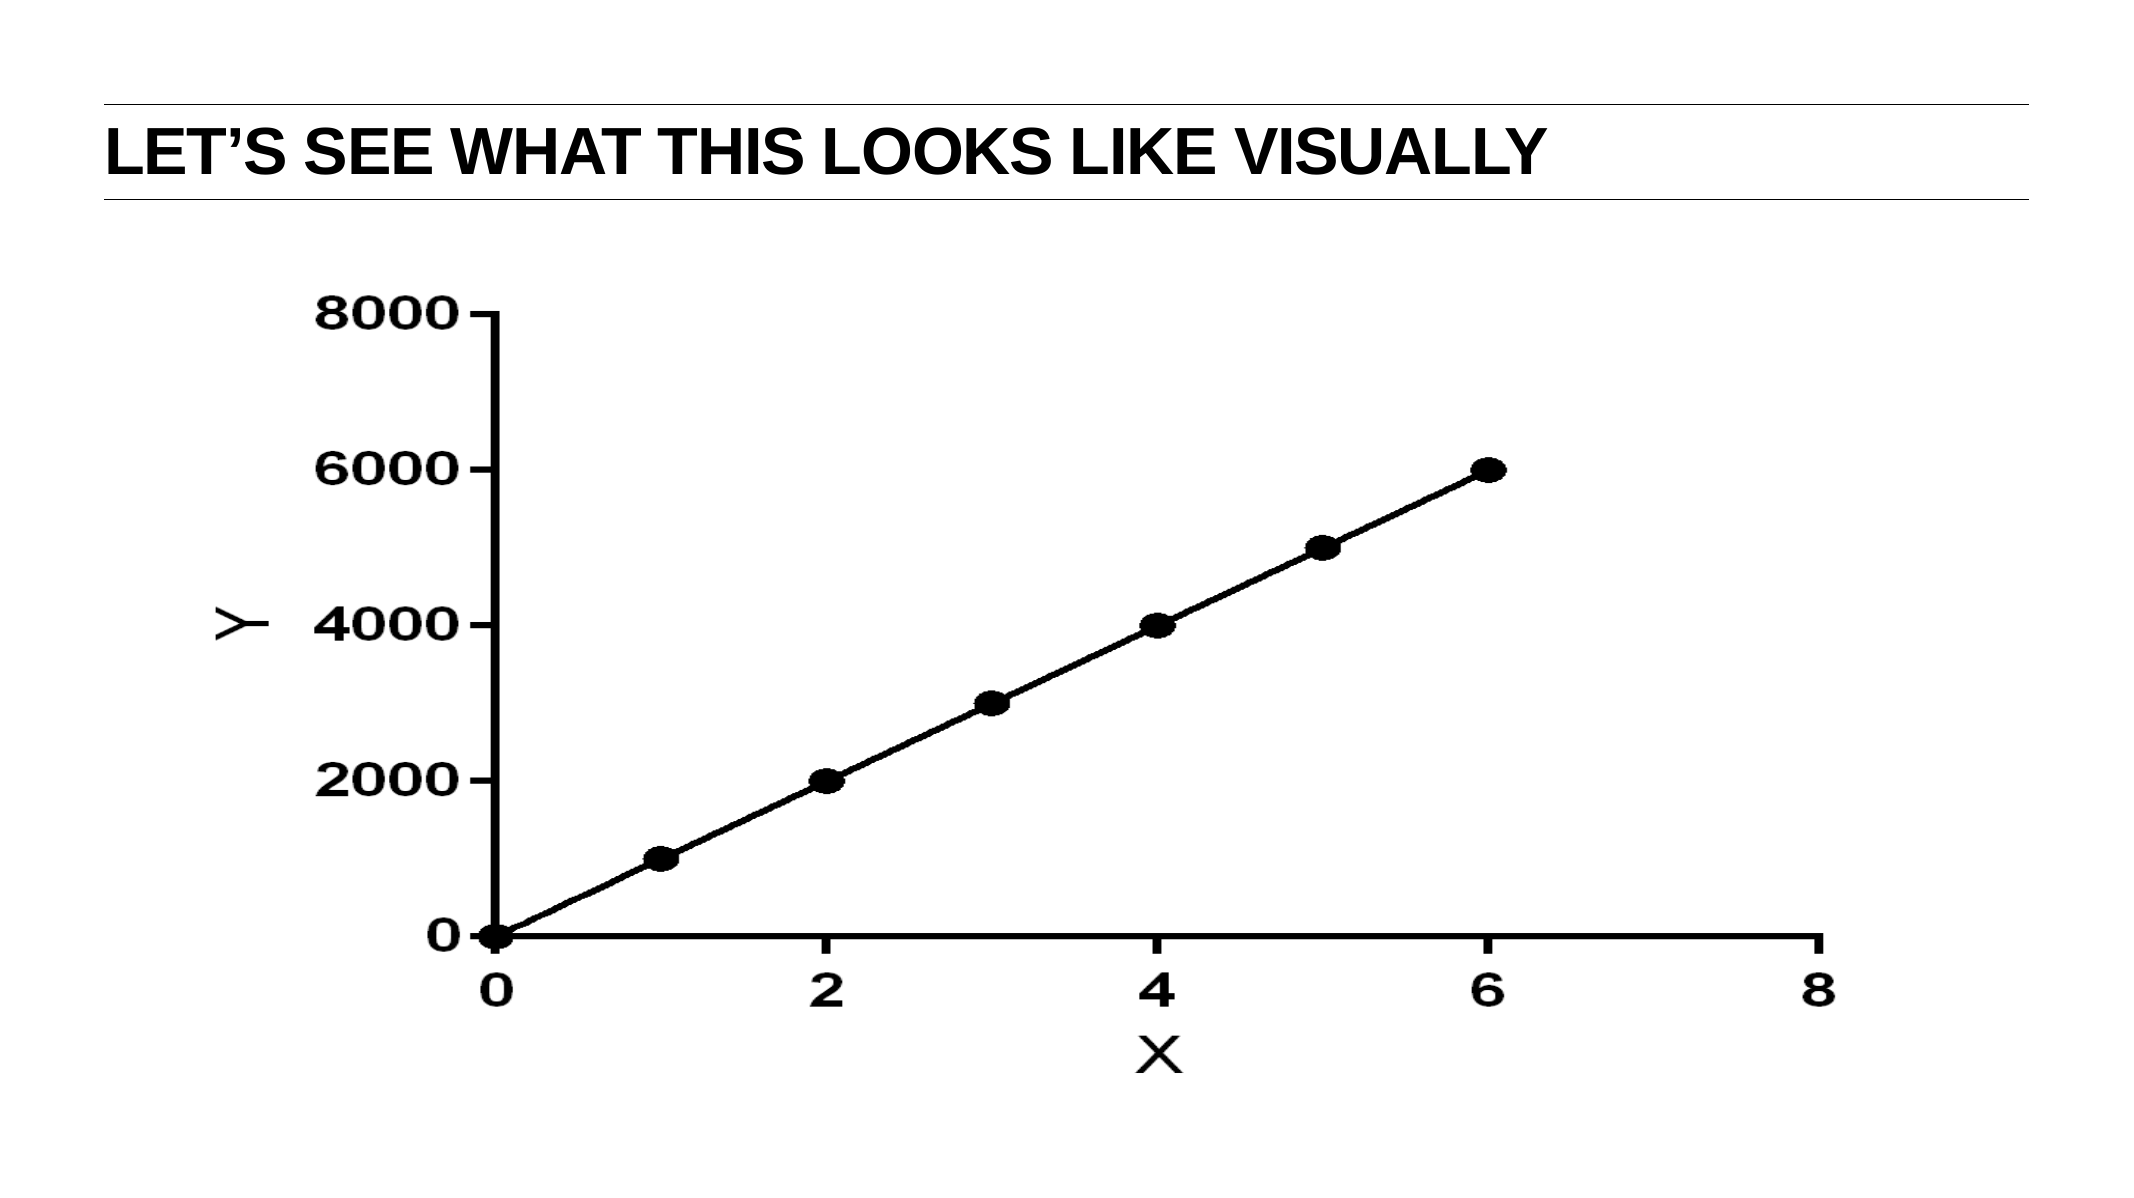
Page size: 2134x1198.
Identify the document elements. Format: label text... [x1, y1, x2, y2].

list Let’s see what this looks like visually [103, 120, 1852, 193]
picture [137, 227, 2023, 1129]
